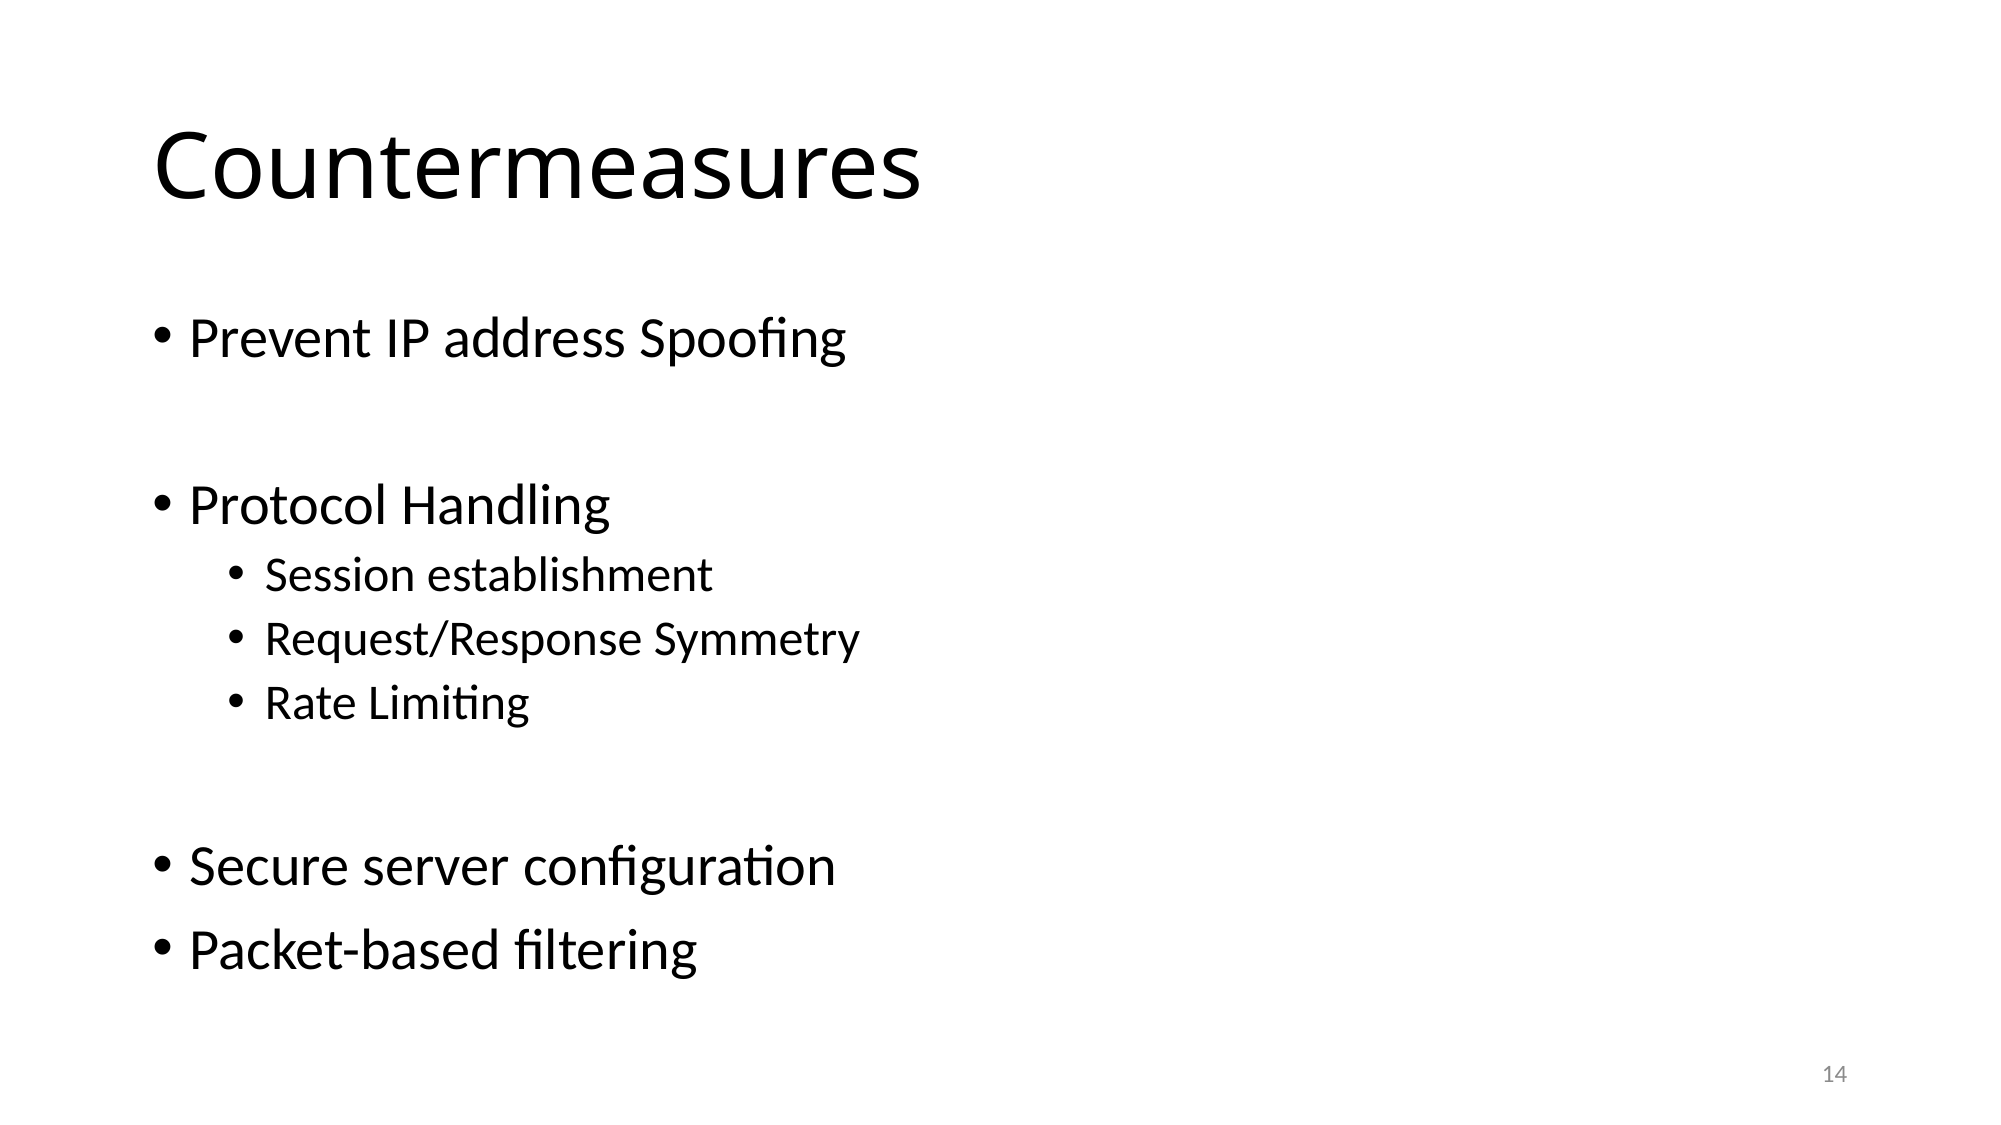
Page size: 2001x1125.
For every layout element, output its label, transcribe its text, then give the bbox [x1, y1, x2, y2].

title Countermeasures [137, 59, 1863, 278]
list Prevent IP address Spoofing Protocol Handling Session establishment Request/Response Symmetry Rate Limiting Secure server configuration Packet-based filtering [137, 299, 1863, 1014]
slide_number 14 [1412, 1042, 1863, 1103]
